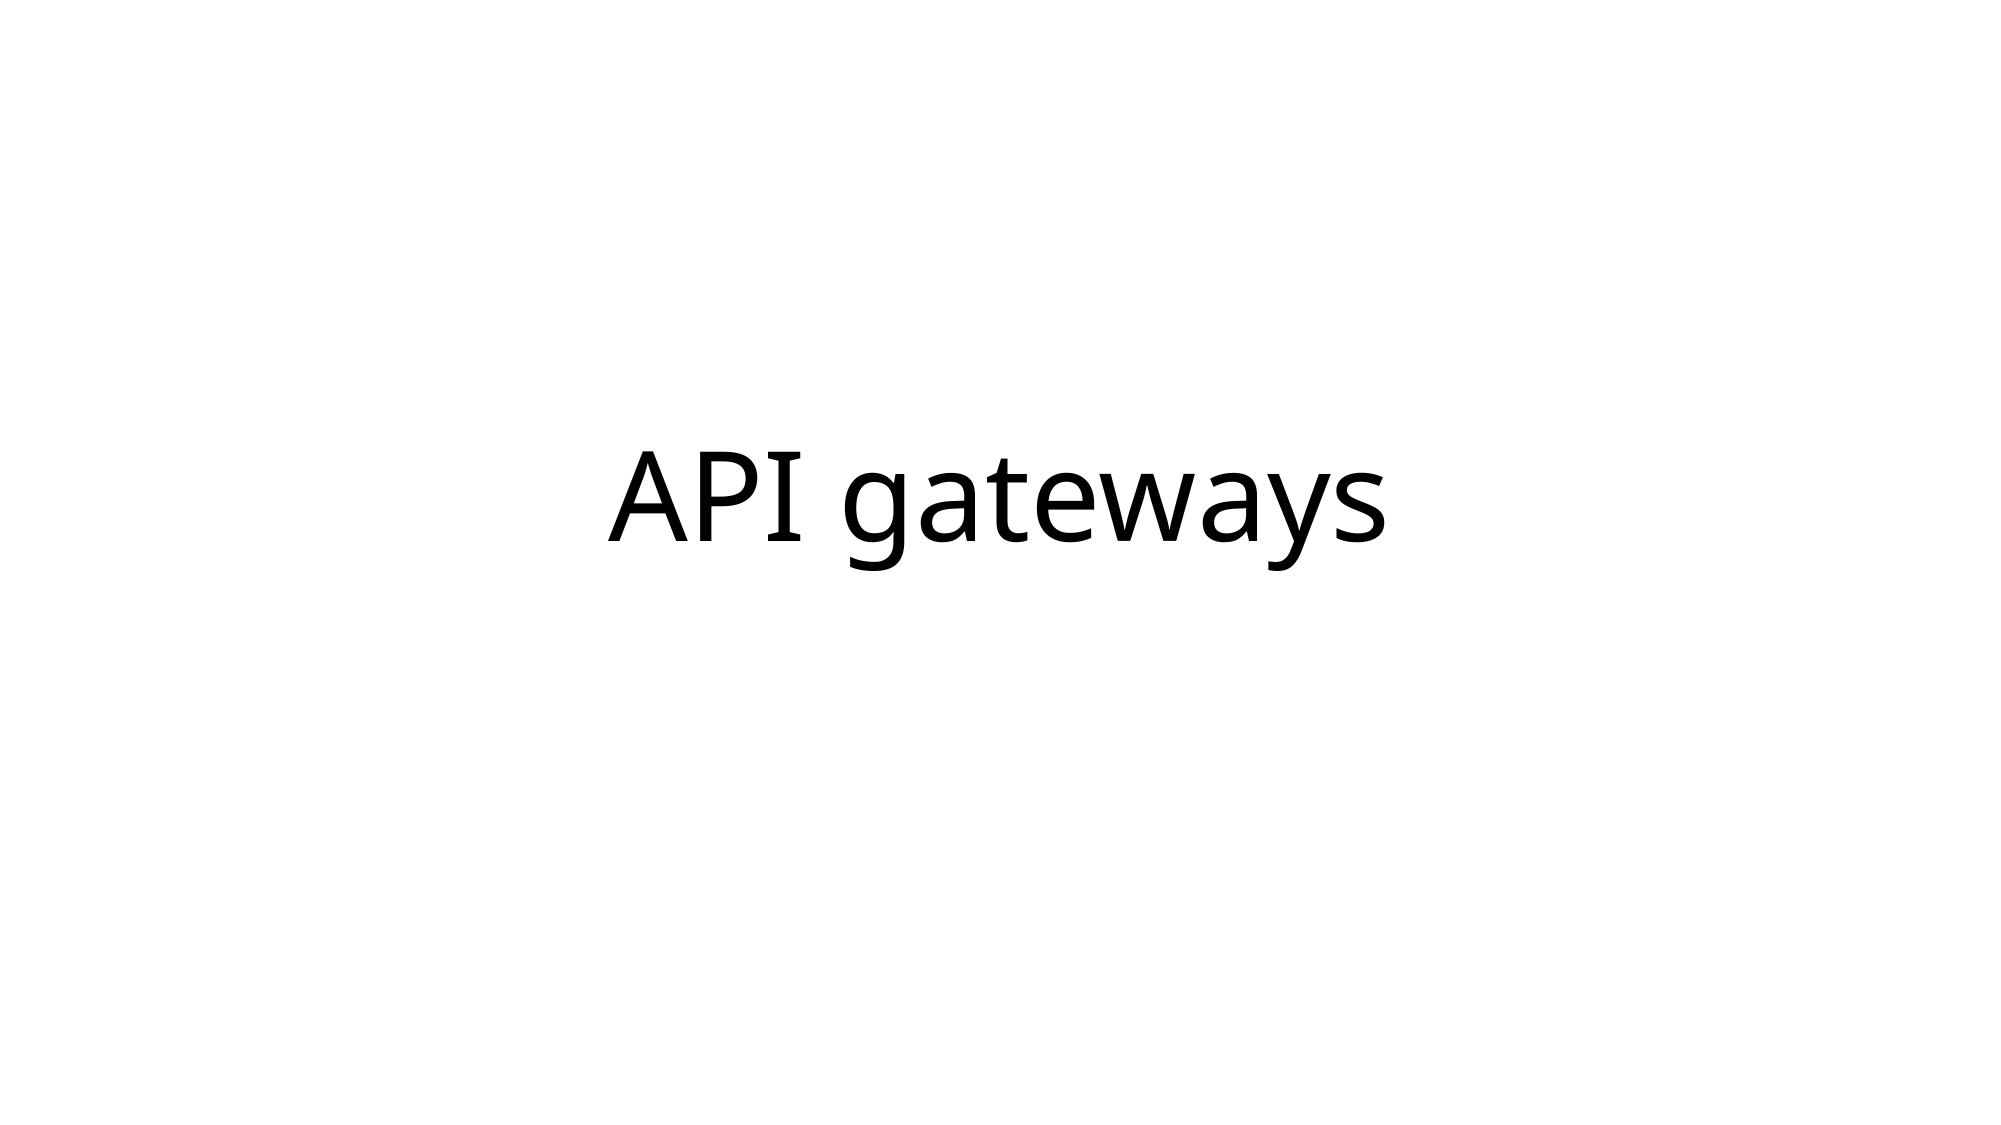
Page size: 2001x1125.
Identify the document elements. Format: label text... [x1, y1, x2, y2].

title API gateways [249, 184, 1750, 576]
